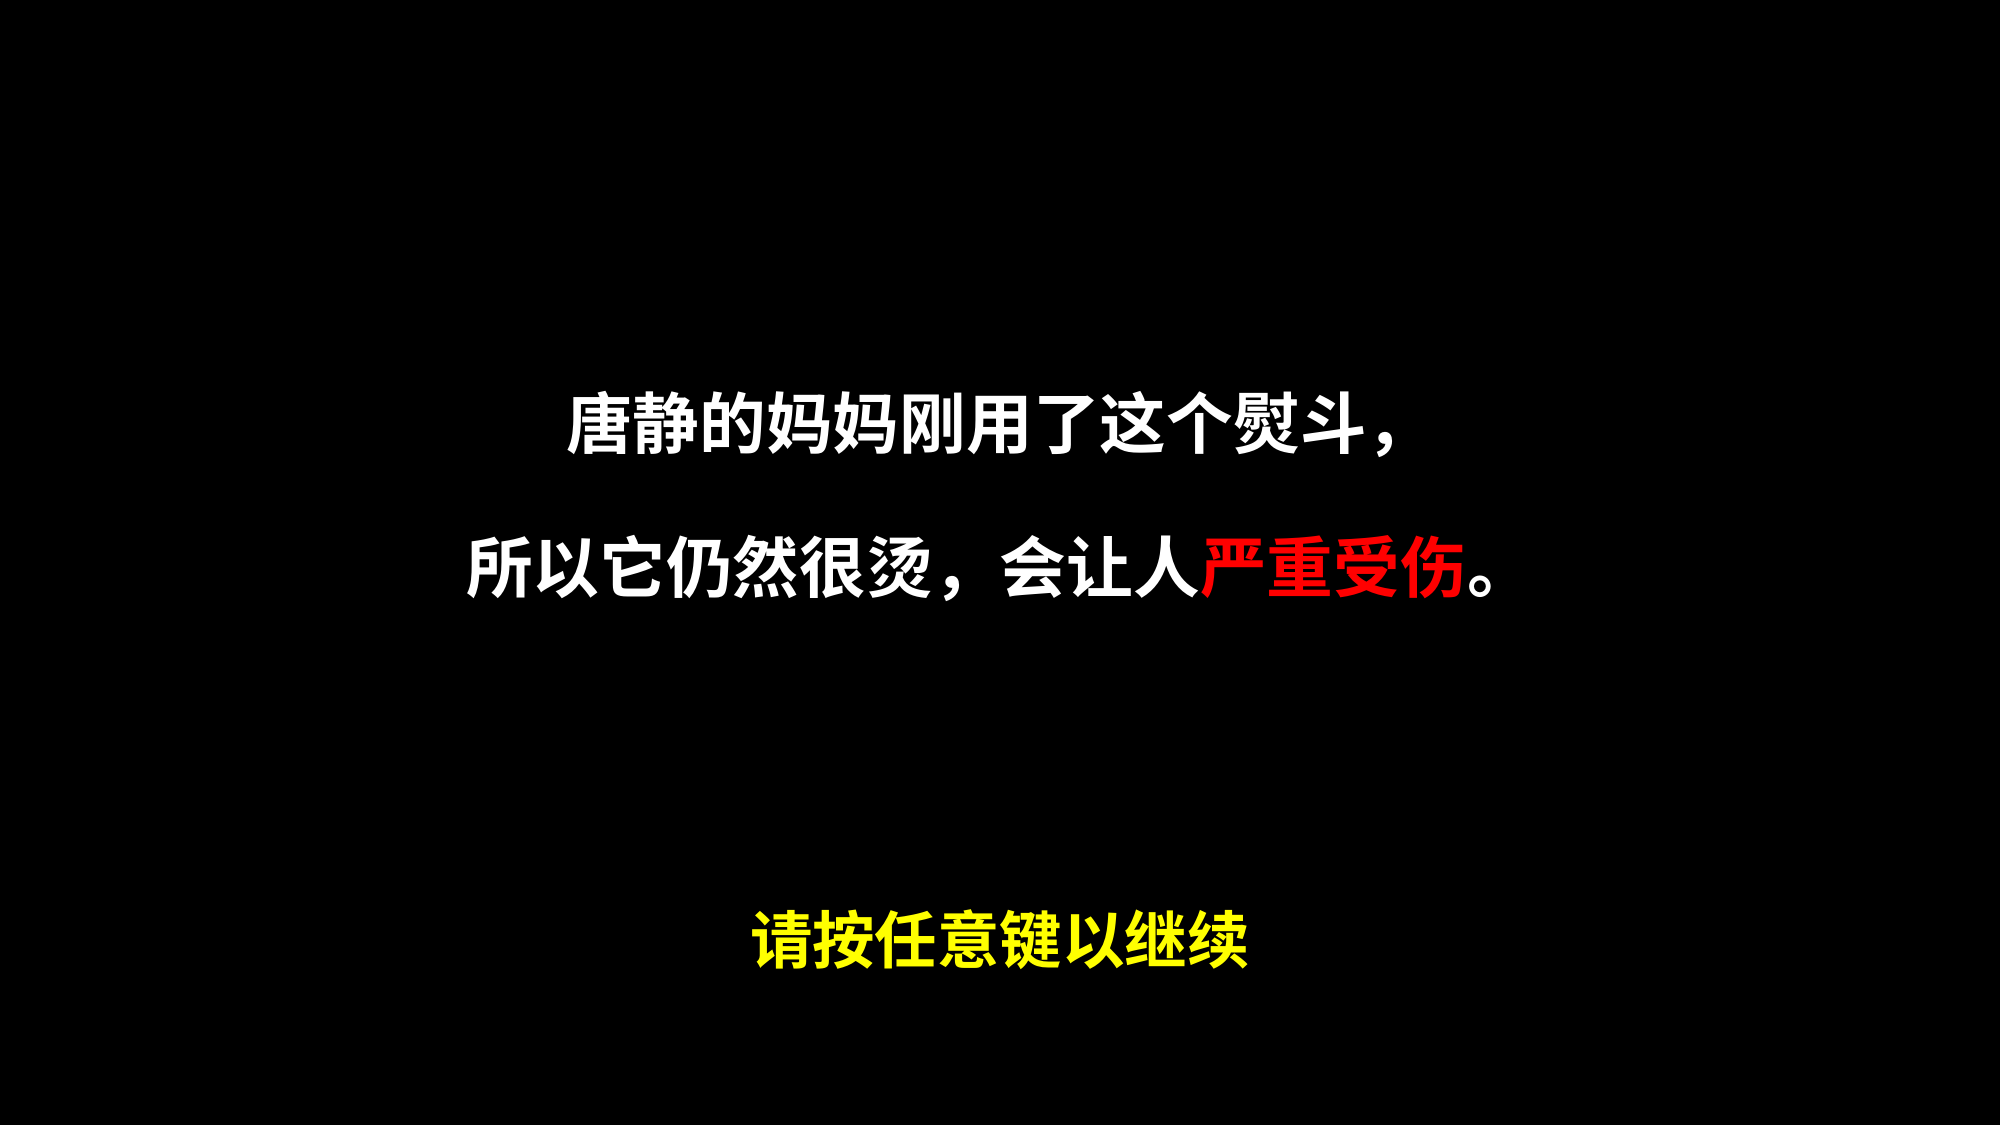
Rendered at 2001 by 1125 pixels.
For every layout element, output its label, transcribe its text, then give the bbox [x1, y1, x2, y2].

text_box 请按任意键以继续 [500, 893, 1500, 984]
title 唐静的妈妈刚用了这个熨斗， 所以它仍然很烫，会让人严重受伤。 [249, 223, 1750, 615]
